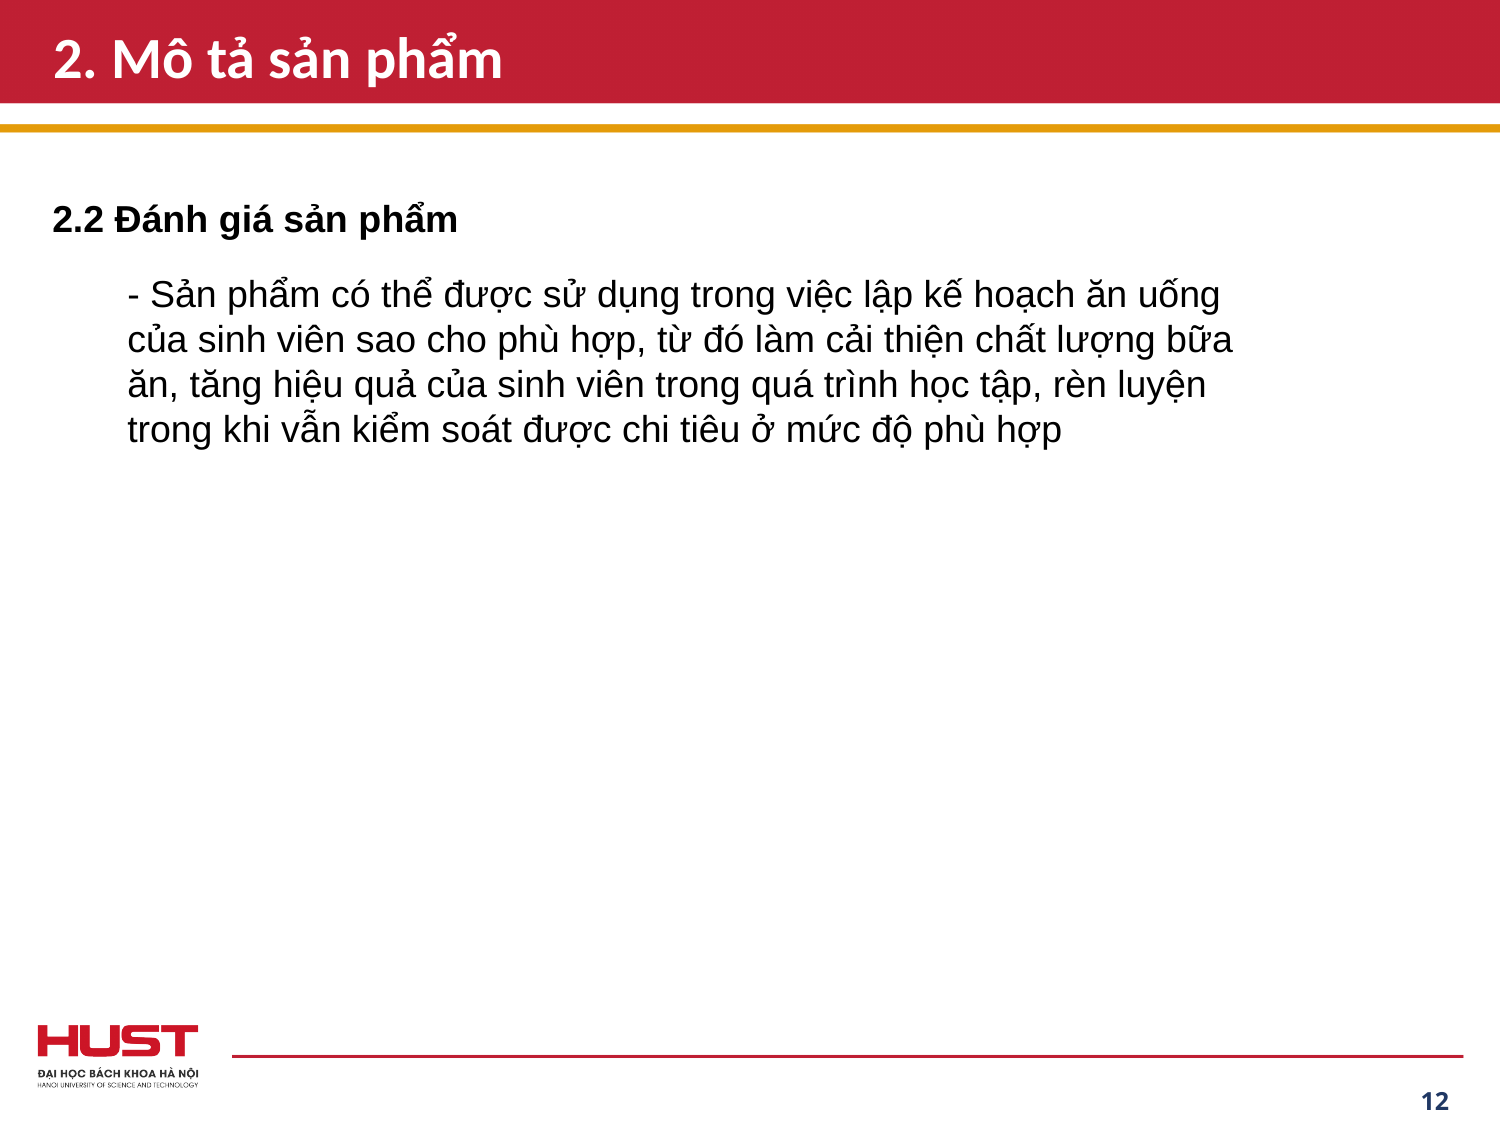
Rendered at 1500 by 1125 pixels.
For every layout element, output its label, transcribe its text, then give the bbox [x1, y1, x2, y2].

picture [0, 0, 1500, 1125]
text_box 2.2 Đánh giá sản phẩm [37, 187, 1463, 263]
title 2. Mô tả sản phẩm [38, 12, 1462, 87]
text_box - Sản phẩm có thể được sử dụng trong việc lập kế hoạch ăn uống của sinh viên sao cho phù hợp, từ đó làm cải thiện chất lượng bữa ăn, tăng hiệu quả của sinh viên trong quá trình học tập, rèn luyện trong khi vẫn kiểm soát được chi tiêu ở mức độ phù hợp [112, 263, 1275, 938]
slide_number 12 [1126, 1078, 1464, 1125]
